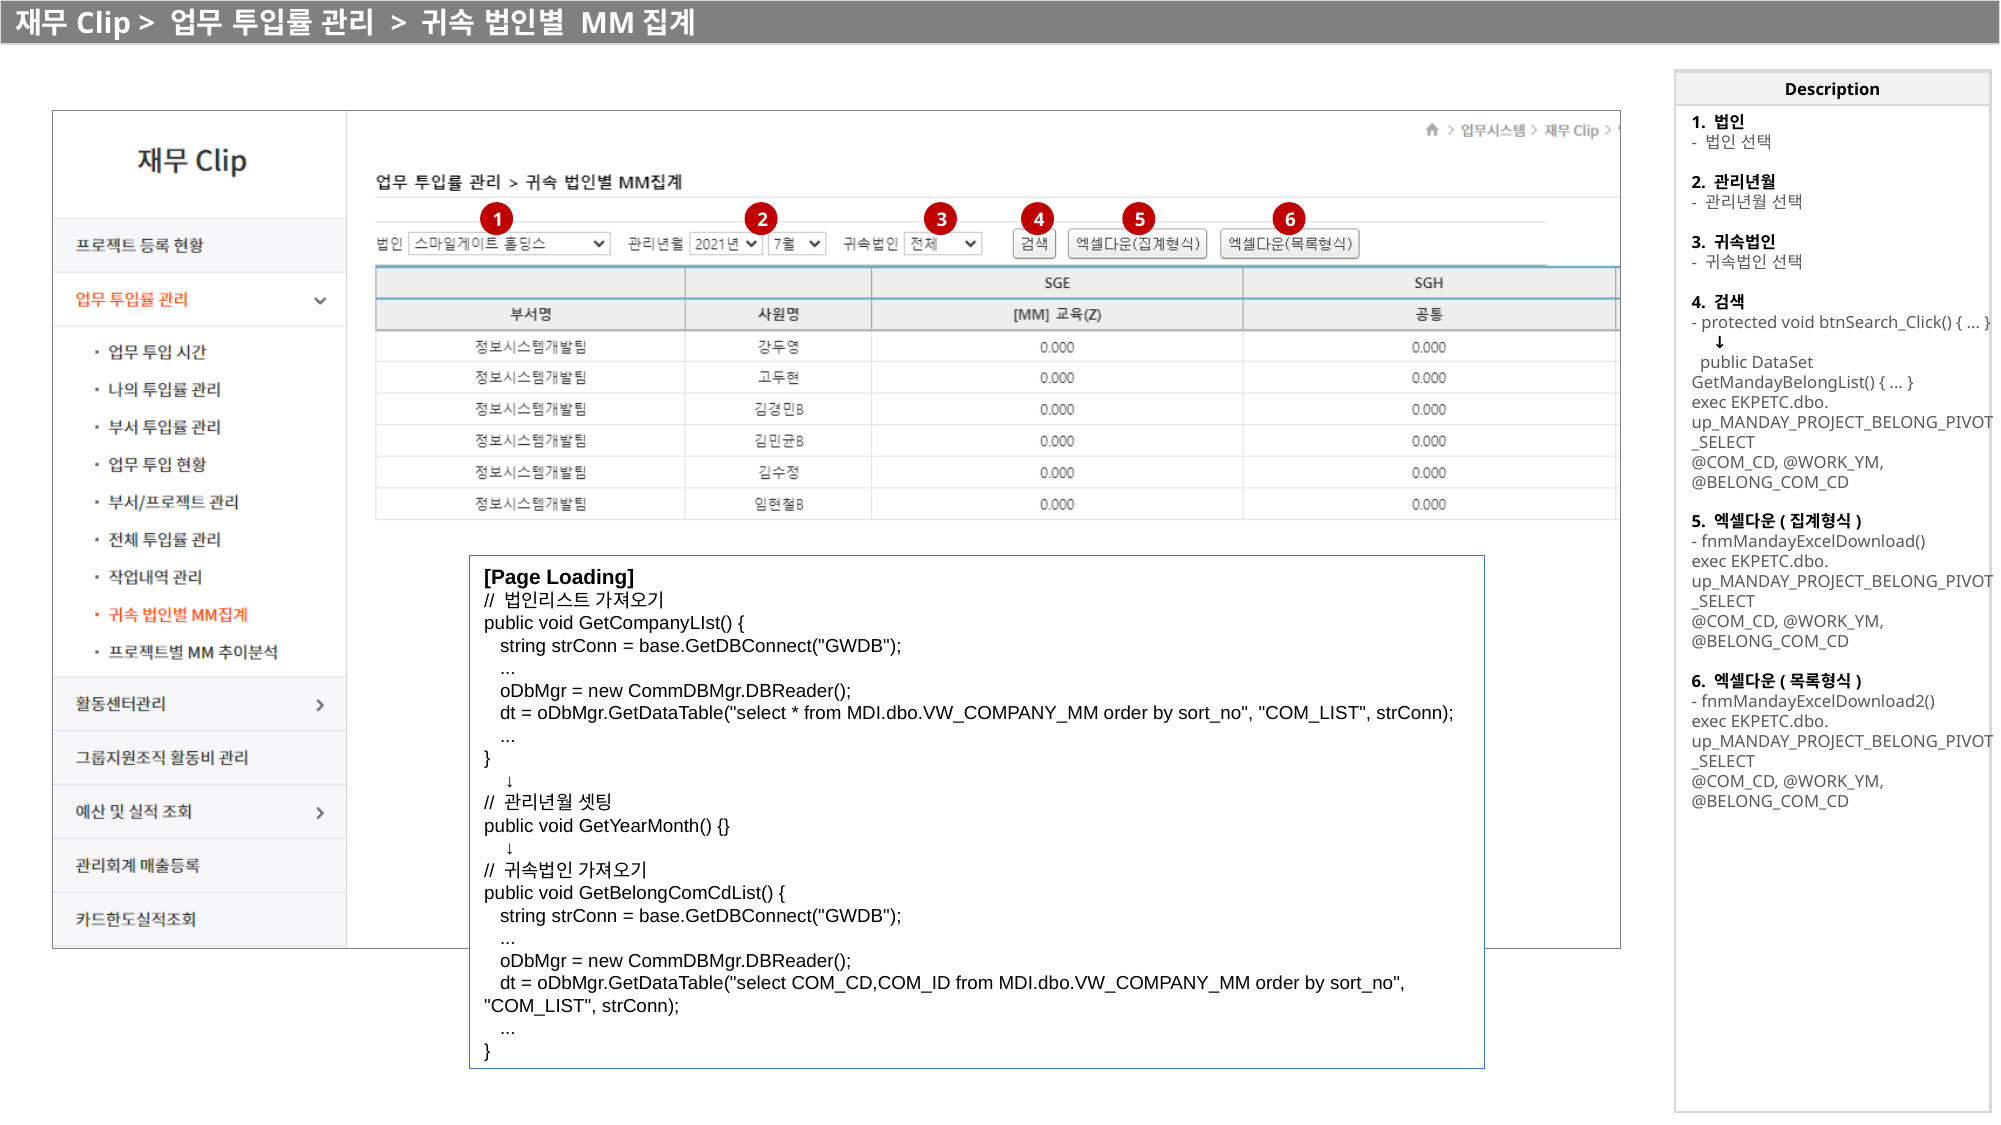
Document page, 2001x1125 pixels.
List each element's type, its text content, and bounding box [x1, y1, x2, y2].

text_box [1674, 106, 1992, 1113]
text_box 1. 법인 - 법인 선택 2. 관리년월 - 관리년월 선택 3. 귀속법인 - 귀속법인 선택 4. 검색 - protected void btnSearch_Click() { ... } ↓ public DataSet GetMandayBelongList() { ... } exec EKPETC.dbo. up_MANDAY_PROJECT_BELONG_PIVOT_SELECT @COM_CD, @WORK_YM, @BELONG_COM_CD 5. 엑셀다운(집계형식) - fnmMandayExcelDownload() exec EKPETC.dbo. up_MANDAY_PROJECT_BELONG_PIVOT_SELECT @COM_CD, @WORK_YM, @BELONG_COM_CD 6. 엑셀다운(목록형식) - fnmMandayExcelDownload2() exec EKPETC.dbo. up_MANDAY_PROJECT_BELONG_PIVOT_SELECT @COM_CD, @WORK_YM, @BELONG_COM_CD [1676, 104, 2000, 819]
text_box 재무Clip > 업무 투입률 관리 > 귀속 법인별 MM집계 [0, 0, 2000, 45]
text_box [Page Loading] // 법인리스트 가져오기 public void GetCompanyLIst() { string strConn = base.GetDBConnect("GWDB"); ... oDbMgr = new CommDBMgr.DBReader(); dt = oDbMgr.GetDataTable("select * from MDI.dbo.VW_COMPANY_MM order by sort_no", "COM_LIST", strConn); ... } ↓ // 관리년월 셋팅 public void GetYearMonth() {} ↓ // 귀속법인 가져오기 public void GetBelongComCdList() { string strConn = base.GetDBConnect("GWDB"); ... oDbMgr = new CommDBMgr.DBReader(); dt = oDbMgr.GetDataTable("select COM_CD,COM_ID from MDI.dbo.VW_COMPANY_MM order by sort_no", "COM_LIST", strConn); ... } [469, 948, 1485, 1069]
text_box Description [1674, 71, 1992, 106]
picture [52, 110, 1621, 948]
